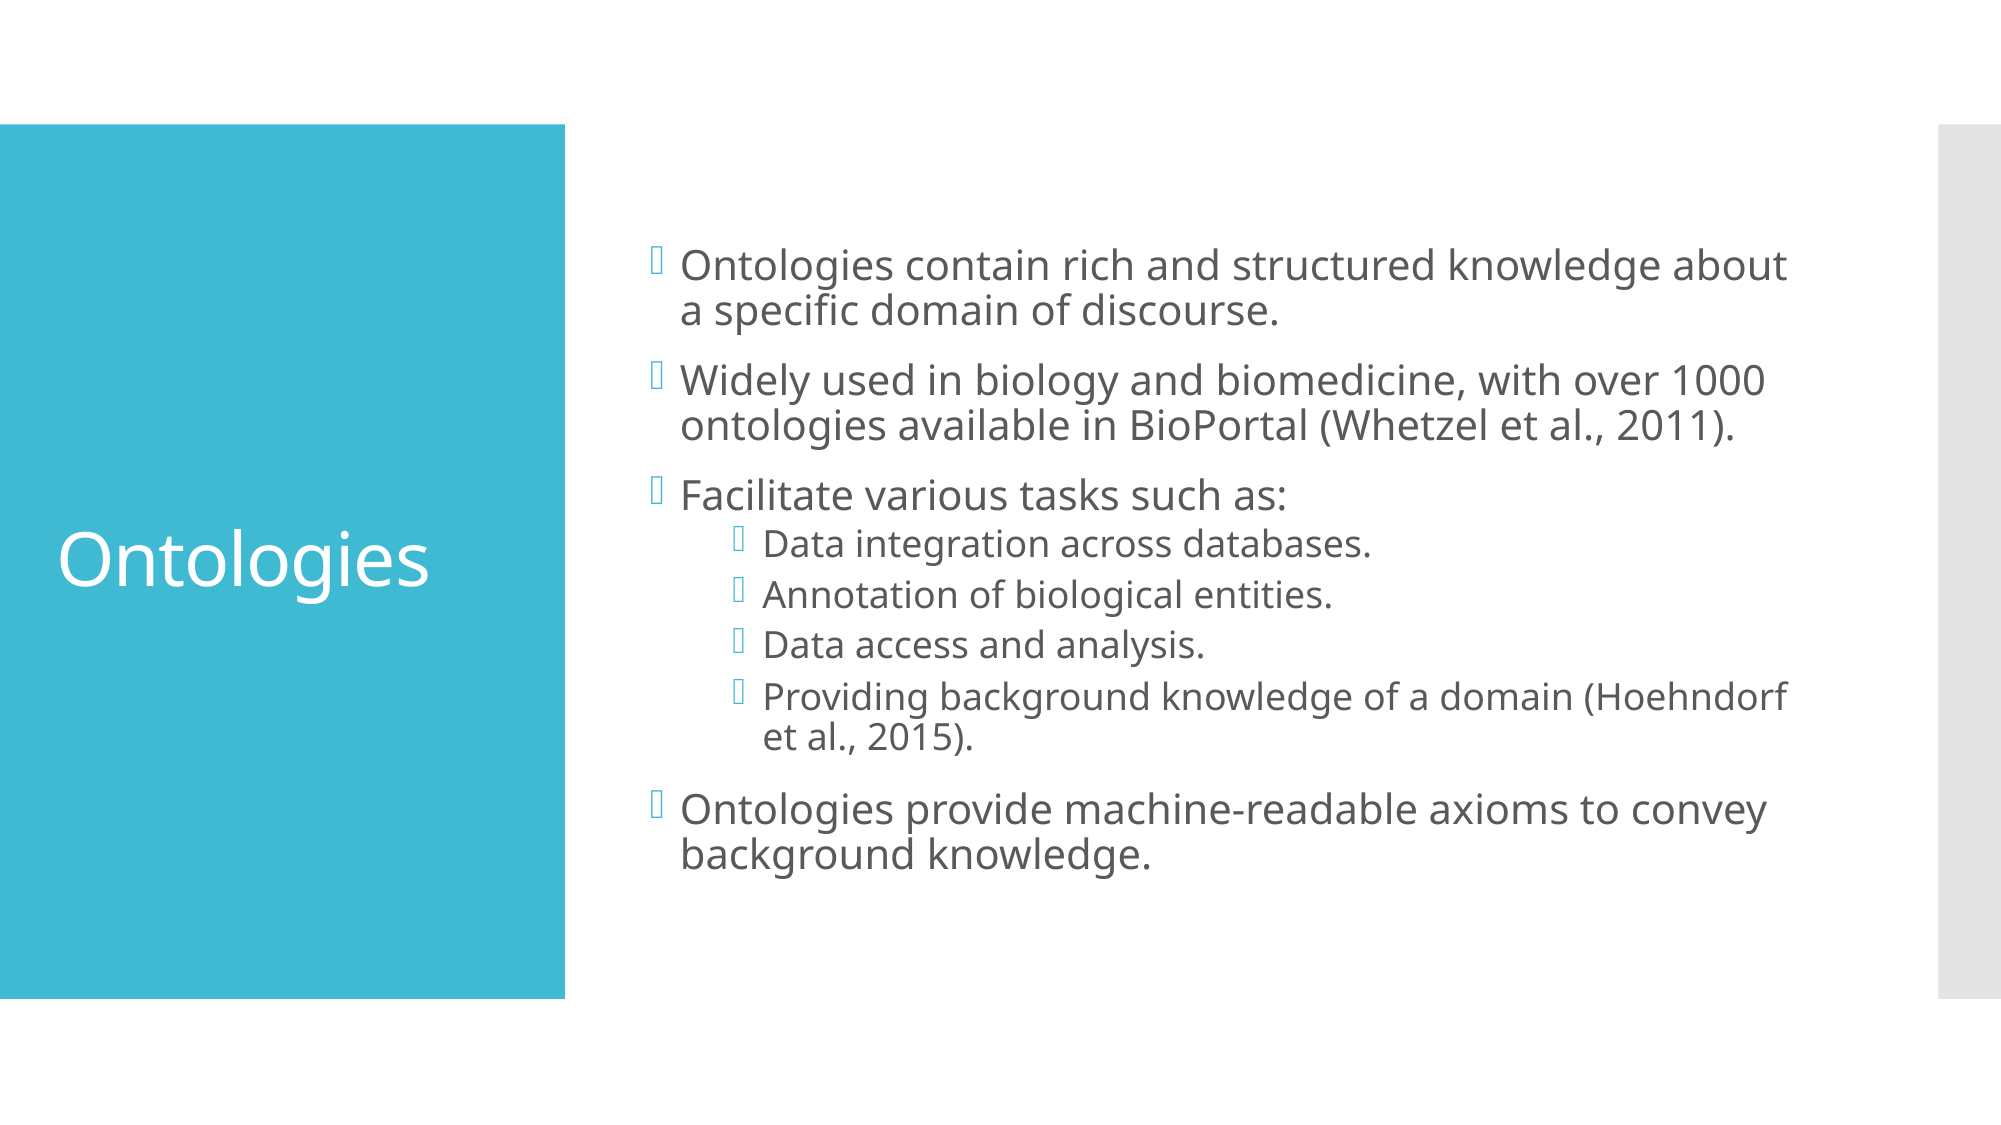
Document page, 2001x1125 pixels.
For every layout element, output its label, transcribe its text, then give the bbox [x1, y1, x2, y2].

title Ontologies [41, 184, 525, 940]
list Ontologies contain rich and structured knowledge about a specific domain of discourse. Widely used in biology and biomedicine, with over 1000 ontologies available in BioPortal (Whetzel et al., 2011). Facilitate various tasks such as: Data integration across databases. Annotation of biological entities. Data access and analysis. Providing background knowledge of a domain (Hoehndorf et al., 2015). Ontologies provide machine-readable axioms to convey background knowledge. [634, 141, 1835, 982]
